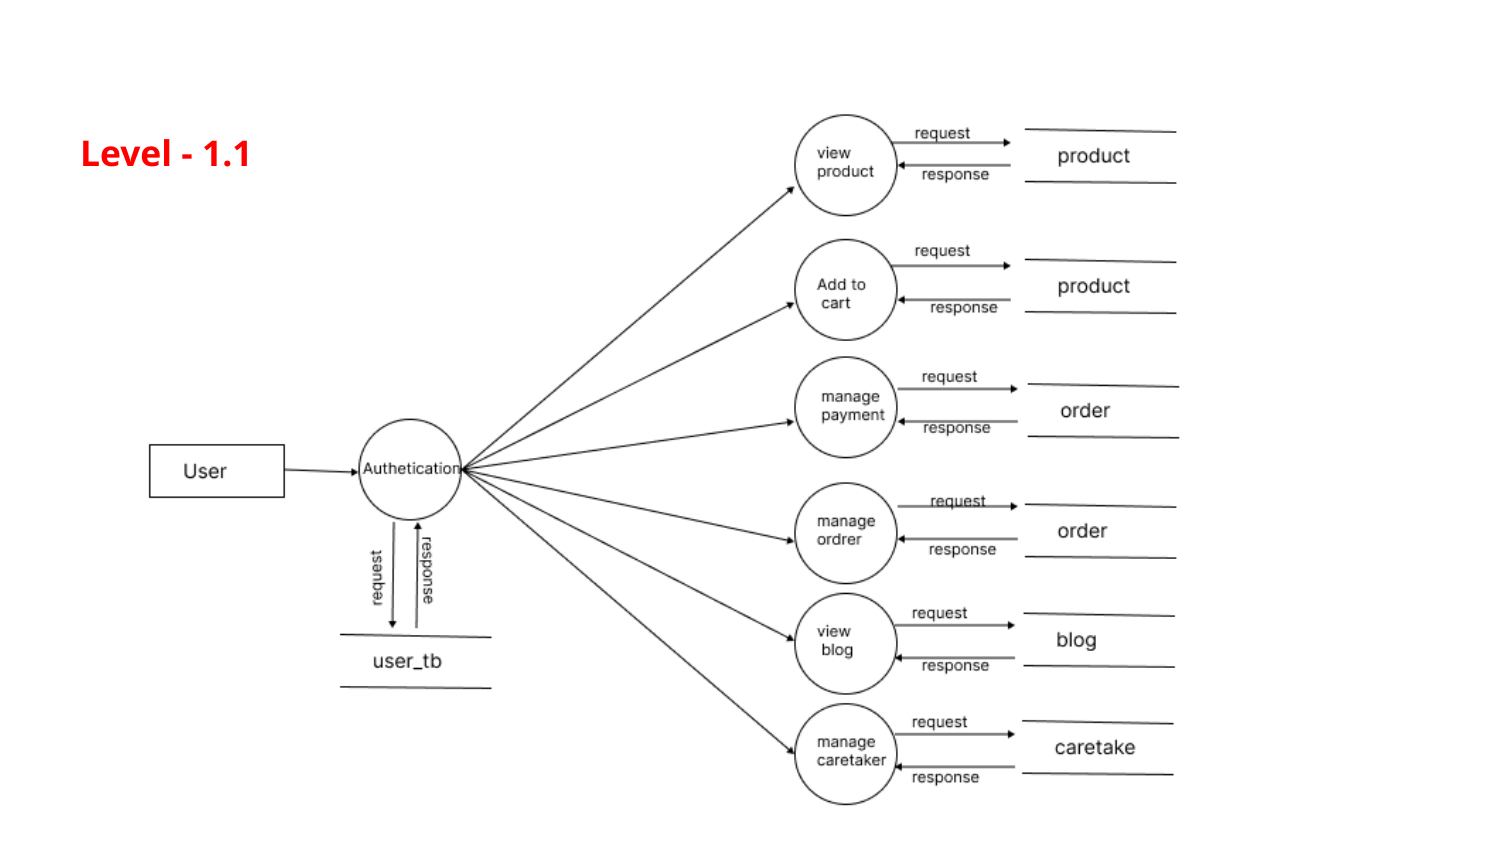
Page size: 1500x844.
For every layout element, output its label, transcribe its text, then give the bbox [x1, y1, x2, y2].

title Level - 1.1 [65, 115, 125, 200]
picture [129, 113, 1282, 808]
